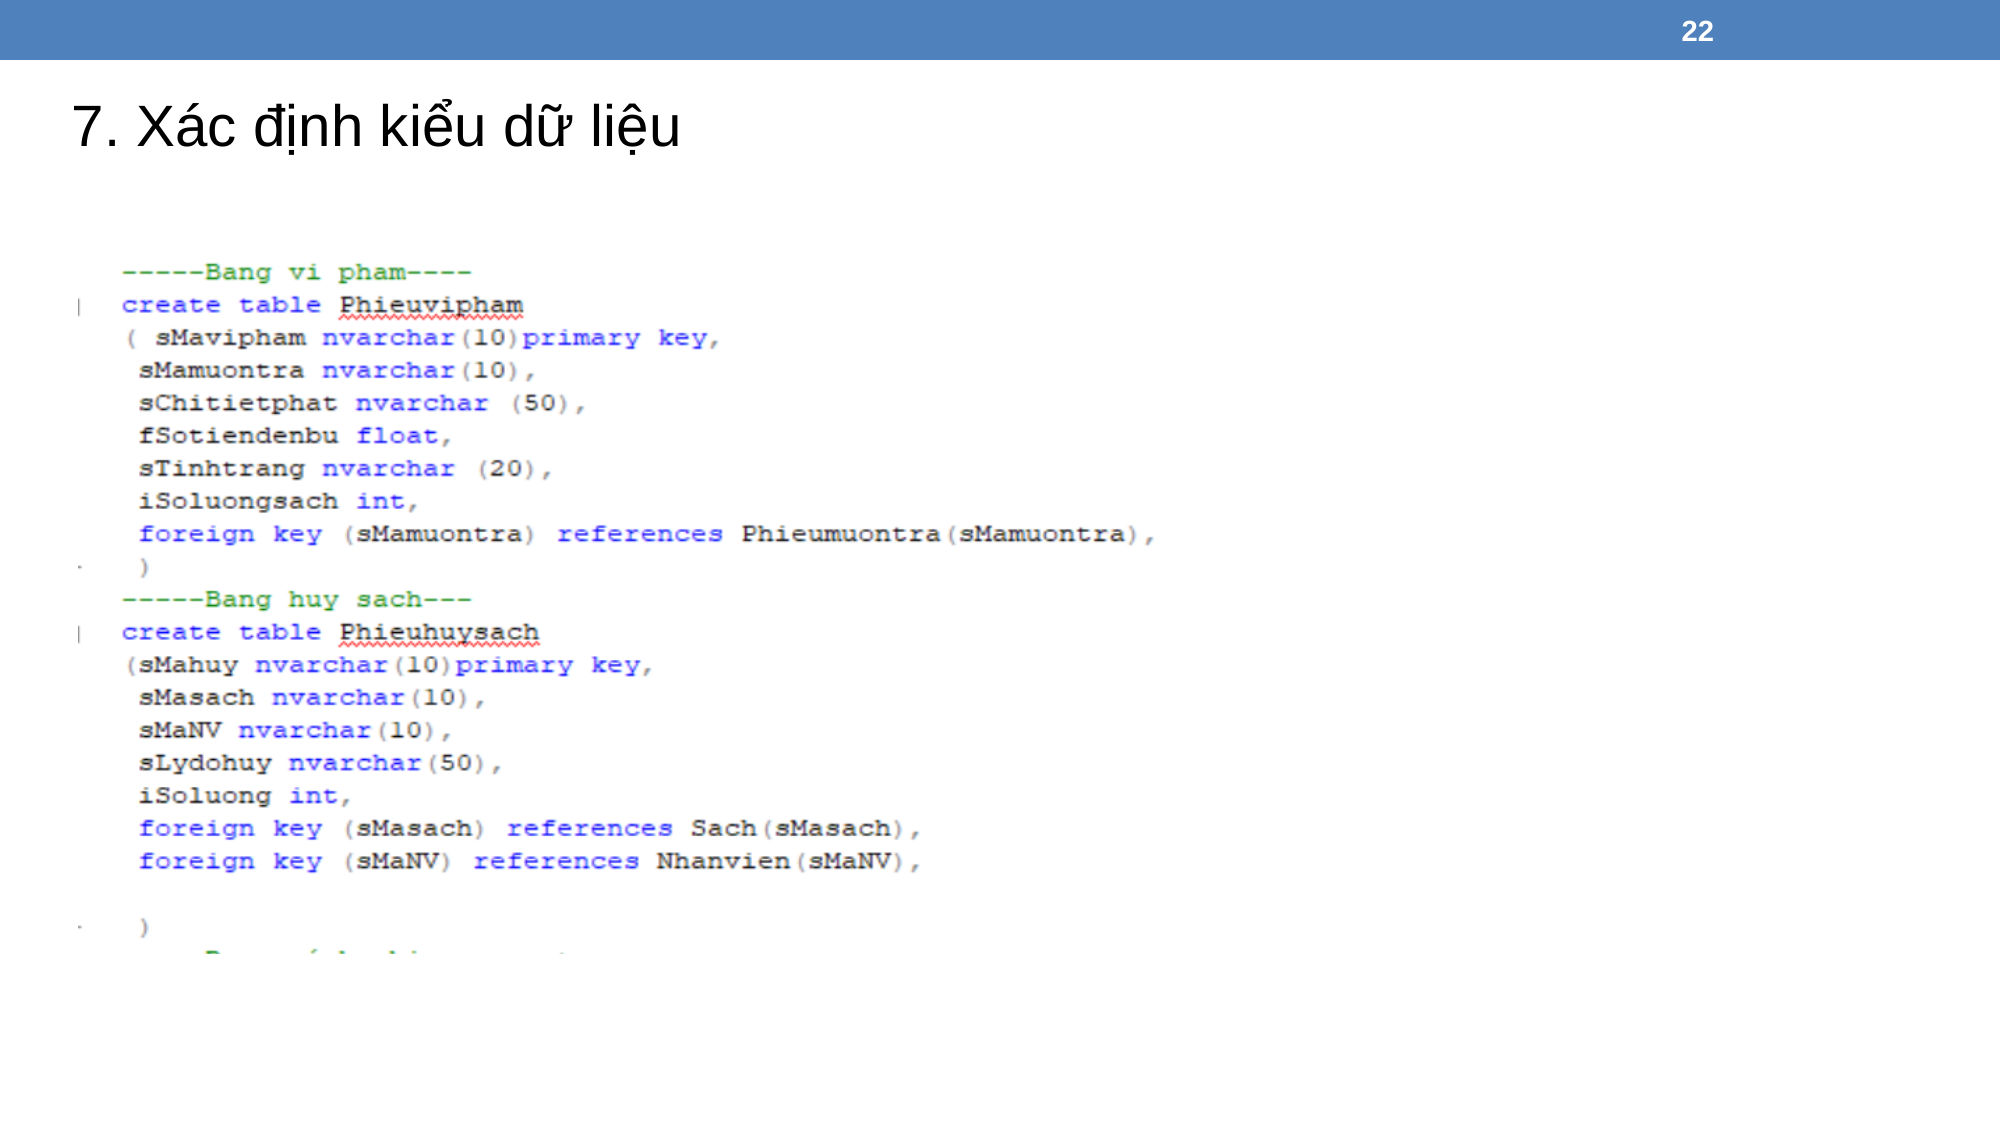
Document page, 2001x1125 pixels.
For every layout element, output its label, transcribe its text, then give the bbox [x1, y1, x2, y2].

slide_number 22 [1666, 3, 1900, 57]
picture [78, 255, 1218, 954]
text_box 7. Xác định kiểu dữ liệu [57, 80, 1008, 166]
